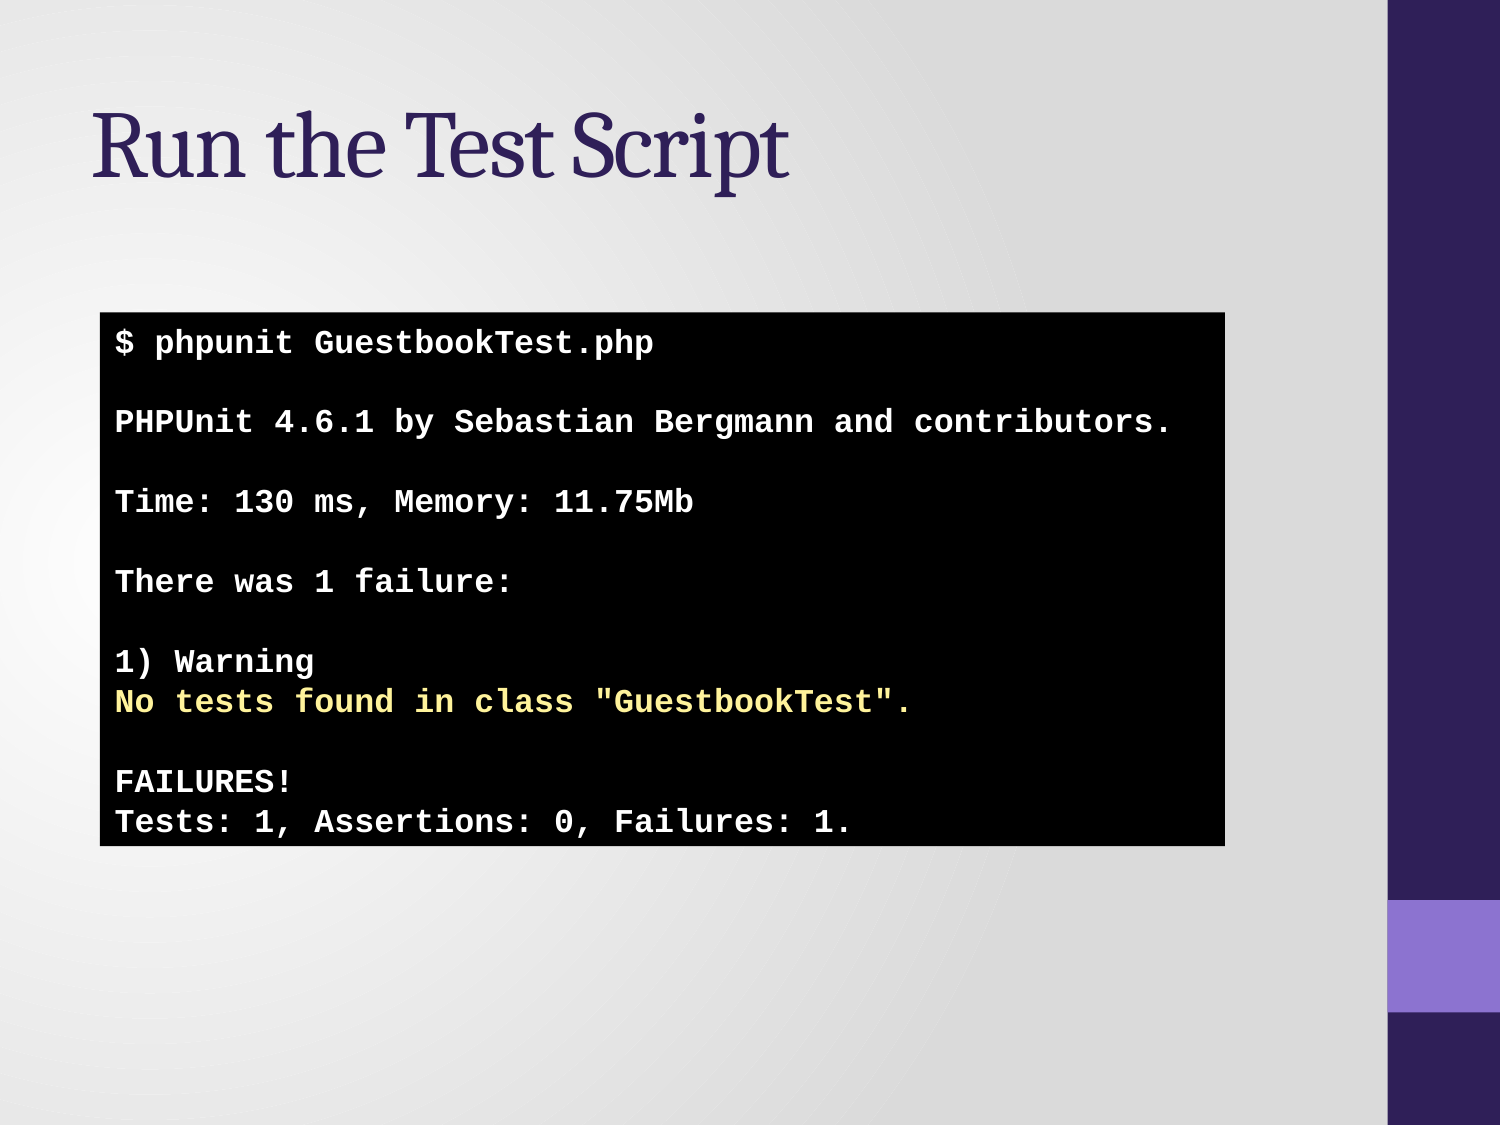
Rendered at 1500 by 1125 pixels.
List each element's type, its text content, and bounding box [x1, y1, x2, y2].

title Run the Test Script [75, 45, 1325, 233]
text_box $ phpunit GuestbookTest.php PHPUnit 4.6.1 by Sebastian Bergmann and contributors. Time: 130 ms, Memory: 11.75Mb There was 1 failure: 1) Warning No tests found in class "GuestbookTest". FAILURES! Tests: 1, Assertions: 0, Failures: 1. [99, 312, 1225, 847]
